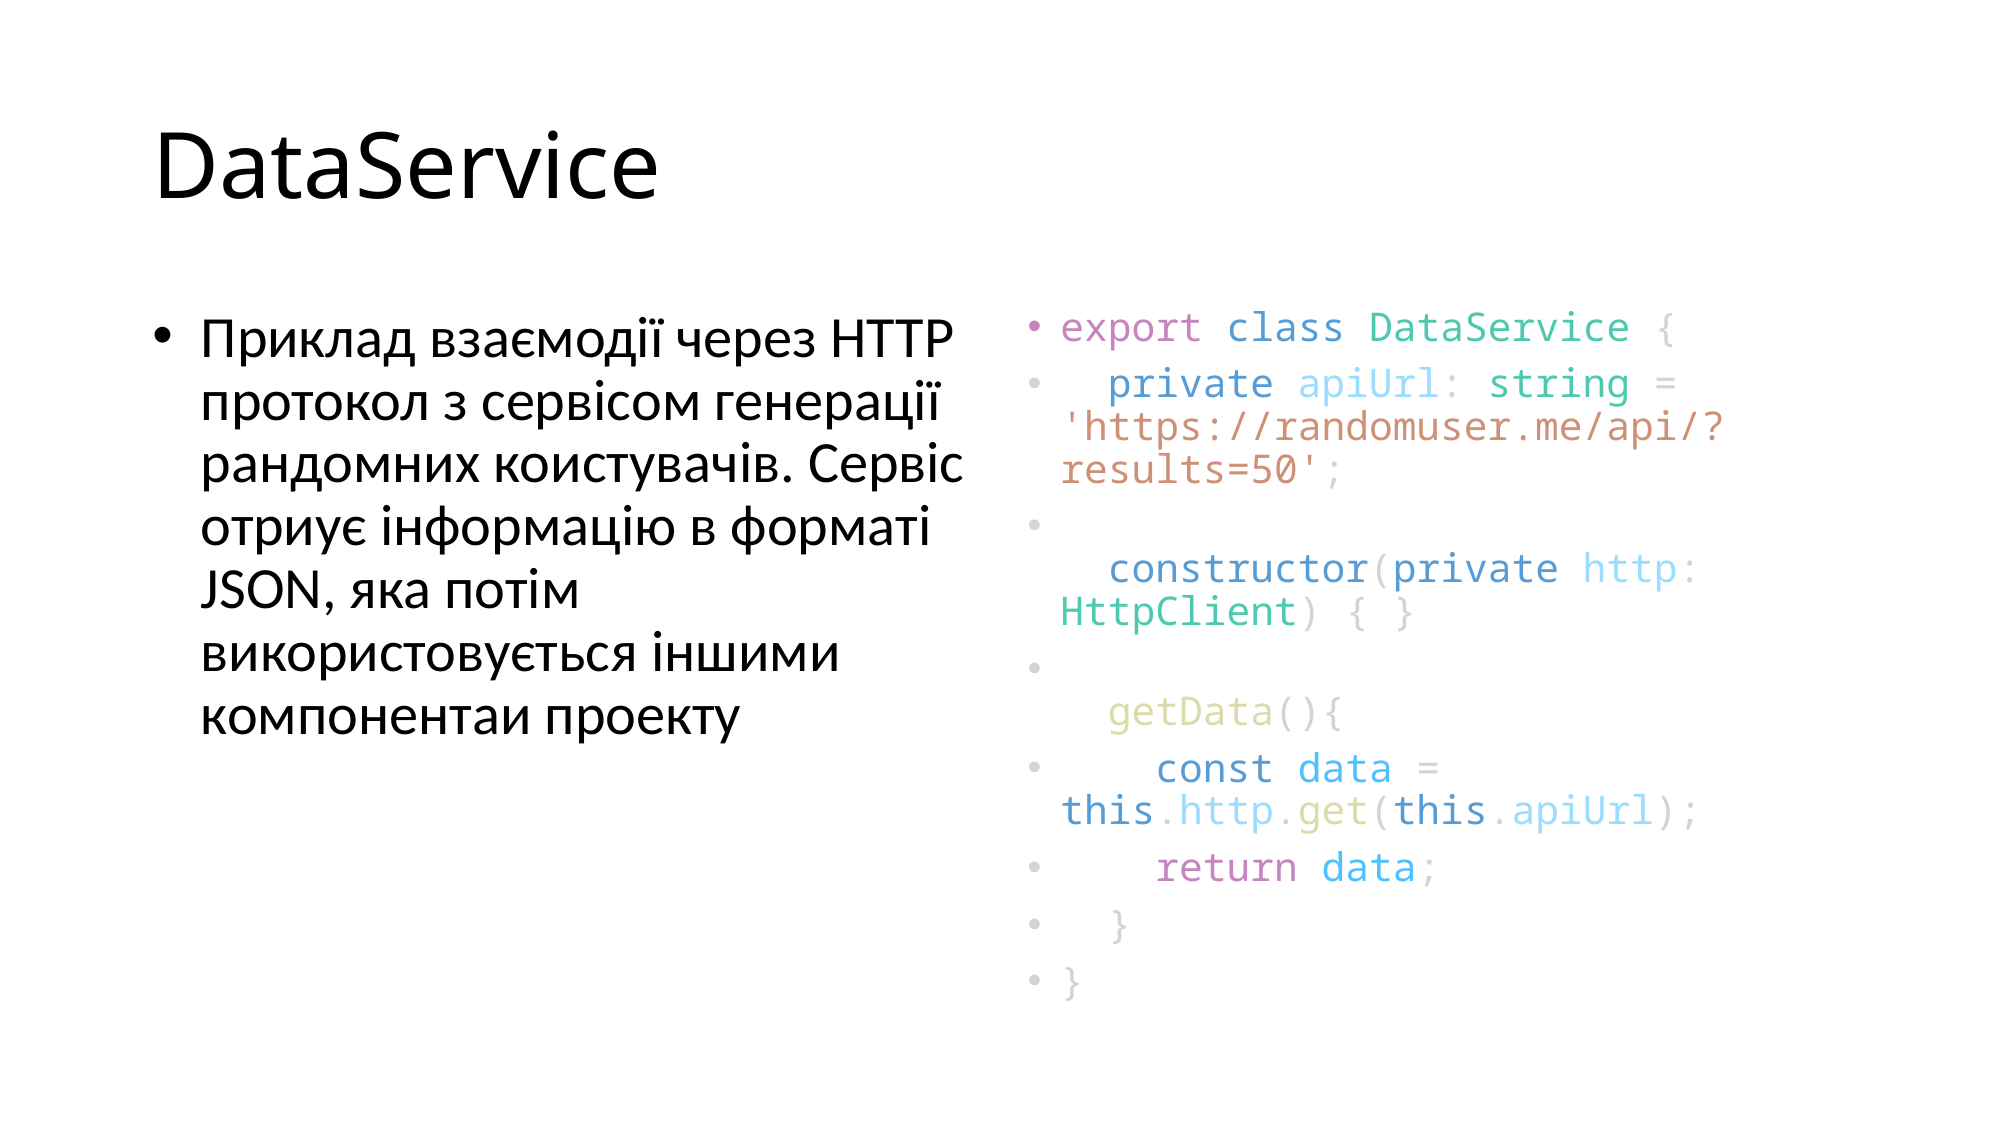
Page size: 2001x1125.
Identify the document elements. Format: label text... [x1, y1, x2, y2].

list export class DataService { private apiUrl: string = 'https://randomuser.me/api/?results=50'; constructor(private http: HttpClient) { } getData(){ const data = this.http.get(this.apiUrl); return data; } } [1012, 299, 1863, 1014]
list Приклад взаємодії через HTTP протокол з сервісом генерації рандомних коистувачів. Сервіс отриує інформацію в форматі JSON, яка потім використовується іншими компонентаи проекту [137, 299, 988, 1014]
title DataService [137, 59, 1863, 278]
